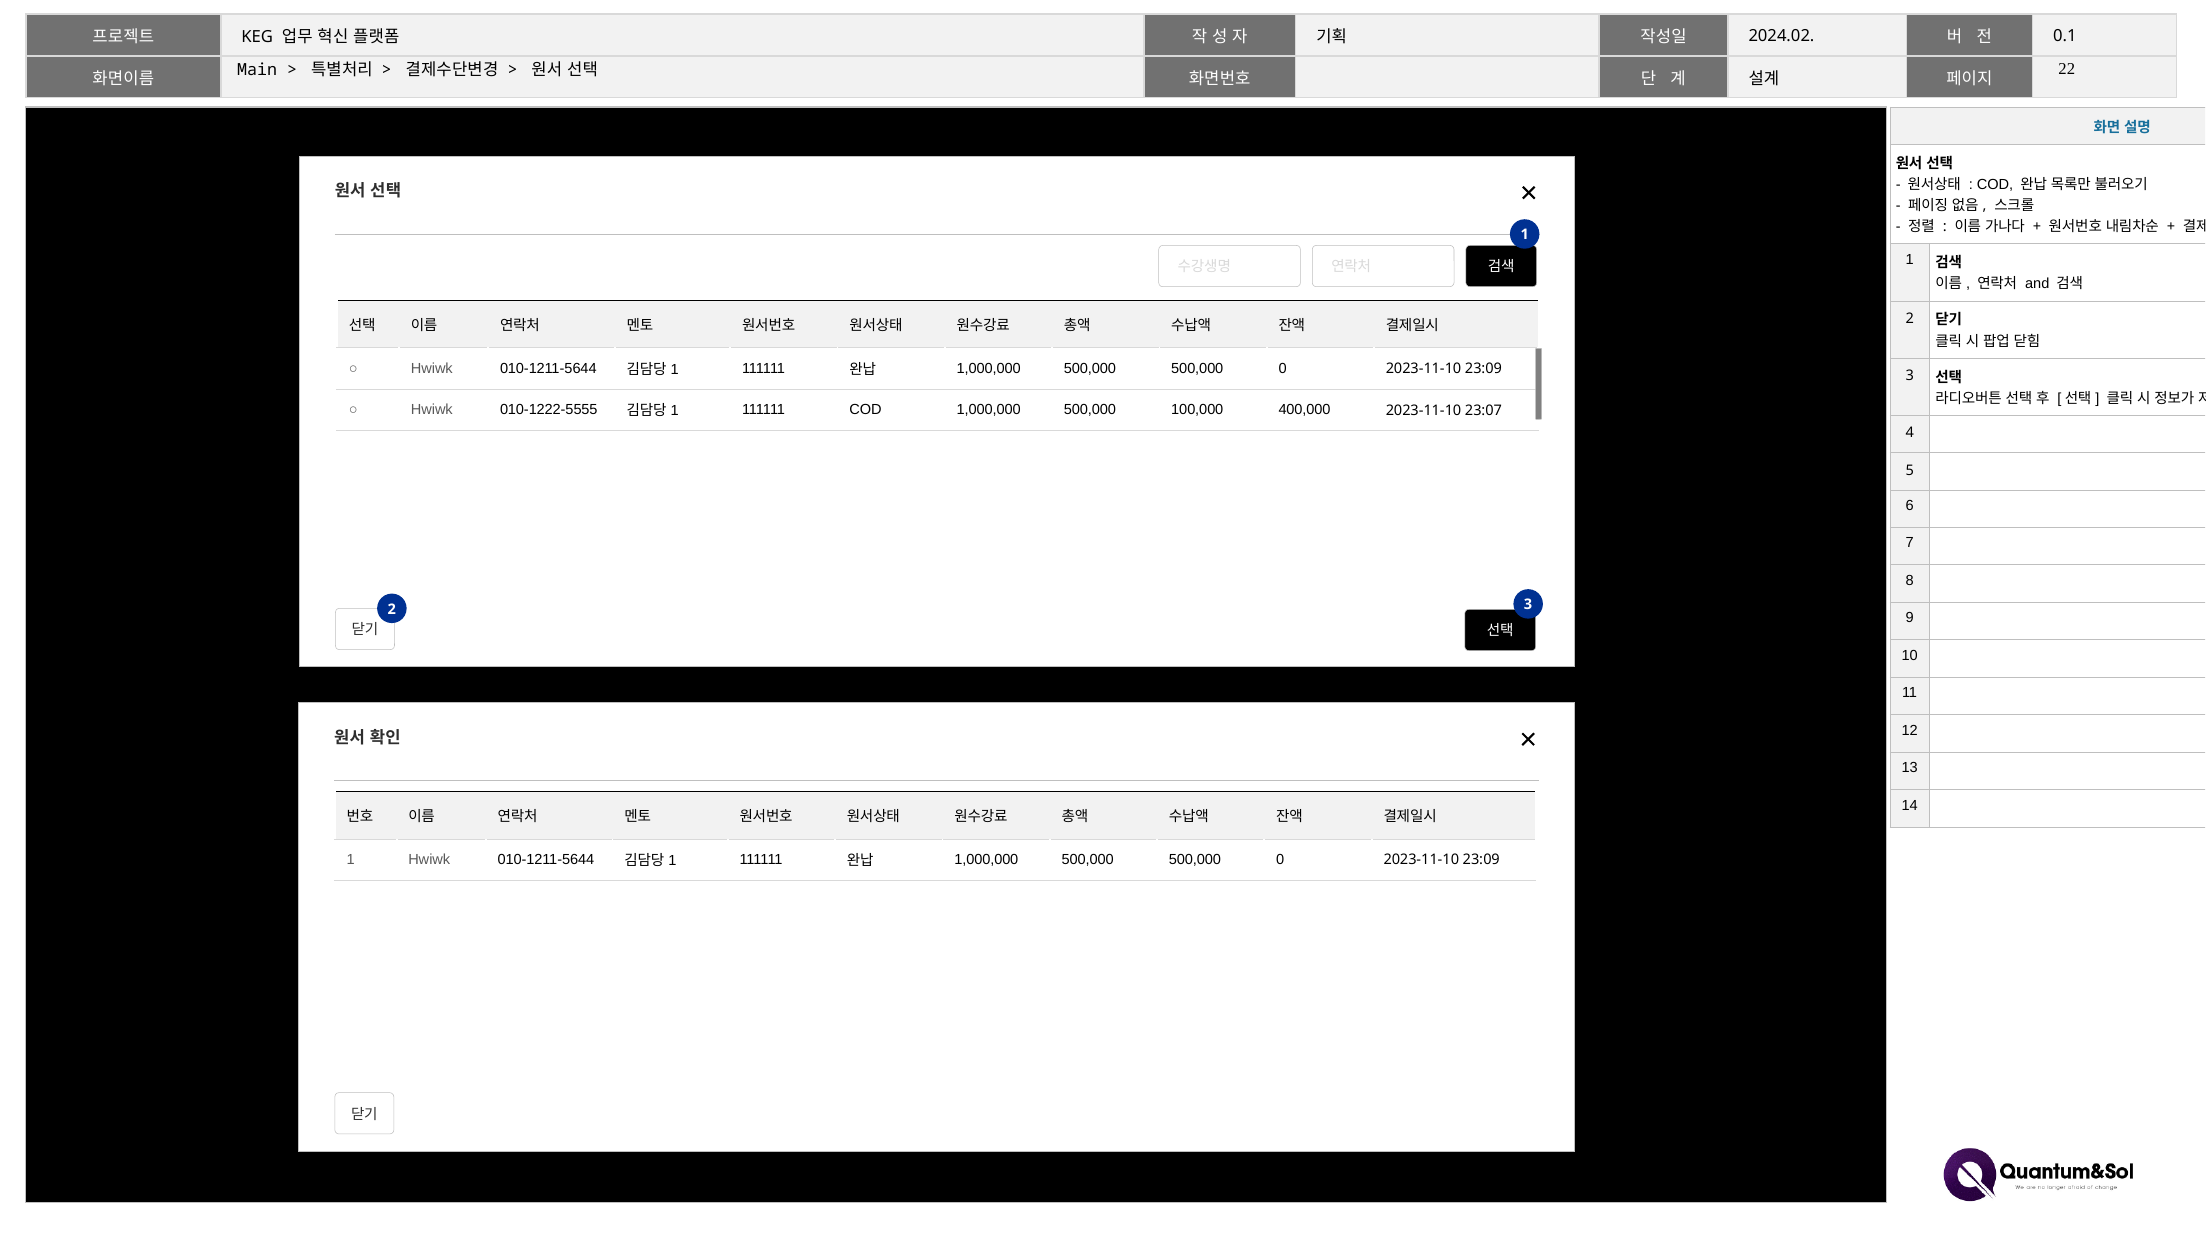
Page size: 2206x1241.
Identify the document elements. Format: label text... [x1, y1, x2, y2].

table_header 선택 [338, 301, 399, 347]
table_cell [1930, 678, 2206, 714]
table_cell [1930, 528, 2206, 564]
table_cell 김담당1 [616, 348, 729, 389]
text_box 닫기 [334, 1092, 394, 1134]
table_cell 0 [1265, 840, 1371, 880]
text_box 수강생명 [1158, 245, 1301, 287]
table_cell 11 [1891, 678, 1929, 714]
table_cell 010-1211-5644 [487, 840, 612, 880]
text_box [1535, 348, 1542, 420]
table_cell [1930, 565, 2206, 602]
table_cell 완납 [838, 348, 944, 389]
table_header 잔액 [1267, 301, 1374, 347]
text_box 3 [1513, 589, 1543, 619]
table_cell Hwiwk [400, 348, 487, 389]
table_header 수납액 [1157, 792, 1264, 839]
table_cell 원서 선택 - 원서상태 : COD, 완납 목록만 불러오기 - 페이징 없음, 스크롤 - 정렬 : 이름 가나다 + 원서번호 내림차순 + 결제일시 내림차순 [1891, 145, 2206, 243]
table_cell 2023-11-10 23:09 [1373, 840, 1535, 880]
table_cell ○ [338, 348, 398, 389]
table_cell 검색 이름, 연락처 and 검색 [1930, 244, 2206, 301]
table_cell 500,000 [1053, 348, 1159, 389]
table_header 연락처 [486, 792, 613, 839]
table_cell 10 [1891, 640, 1929, 677]
table_cell [1930, 753, 2206, 789]
table_header 결제일시 [1374, 301, 1538, 347]
table_cell ○ [338, 390, 398, 430]
table_cell 1,000,000 [943, 840, 1049, 880]
table_header 멘토 [613, 792, 728, 839]
table_header 총액 [1050, 792, 1157, 839]
table_cell 500,000 [1160, 348, 1266, 389]
table_cell 400,000 [1268, 390, 1373, 430]
table_cell 1,000,000 [946, 390, 1051, 430]
table_cell 500,000 [1053, 390, 1159, 430]
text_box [1522, 186, 1535, 199]
table_cell Hwiwk [398, 840, 485, 880]
table_header 수납액 [1159, 301, 1267, 347]
table_cell 500,000 [1158, 840, 1263, 880]
table_cell 0 [1268, 348, 1373, 389]
table_cell 김담당1 [613, 840, 727, 880]
picture [1941, 1146, 2137, 1202]
text_box 1 [1511, 239, 1539, 249]
table_header 연락처 [488, 301, 615, 347]
table_header 원서번호 [728, 792, 835, 839]
table_cell 선택 라디오버튼 선택 후 [선택] 클릭 시 정보가 저장되며 팝업 닫힘 [1930, 359, 2206, 415]
table_cell [1930, 453, 2206, 490]
table_cell 4 [1891, 416, 1929, 452]
table_header 원서번호 [730, 301, 838, 347]
text_box 원서 확인 [298, 702, 1575, 1152]
table_cell 완납 [836, 840, 942, 880]
text_box 연락처 [1312, 245, 1455, 287]
table_cell 9 [1891, 603, 1929, 639]
table_cell 010-1222-5555 [489, 390, 614, 430]
table_header 원수강료 [942, 792, 1050, 839]
text_box 검색 [1465, 245, 1537, 287]
table_cell 2 [1891, 302, 1929, 358]
table_cell 5 [1891, 453, 1929, 490]
table_cell 500,000 [1051, 840, 1156, 880]
table_header 결제일시 [1372, 792, 1535, 839]
text_box 선택 [1464, 609, 1536, 651]
table_cell 8 [1891, 565, 1929, 602]
table_header 이름 [397, 792, 486, 839]
table_cell 7 [1891, 528, 1929, 564]
table_header 멘토 [615, 301, 730, 347]
table_cell 100,000 [1160, 390, 1266, 430]
table_cell [1930, 715, 2206, 752]
table_cell [1930, 640, 2206, 677]
table_header 번호 [336, 792, 397, 839]
table_cell 111111 [729, 840, 834, 880]
table_cell 111111 [731, 390, 837, 430]
table_cell 1 [1891, 244, 1929, 301]
text_box 닫기 [335, 608, 395, 650]
table_cell 2023-11-10 23:07 [1375, 390, 1537, 430]
table_cell 12 [1891, 715, 1929, 752]
table_header 원수강료 [945, 301, 1052, 347]
text_box 2 [377, 593, 407, 624]
table_header 원서상태 [835, 792, 942, 839]
table_cell 14 [1891, 790, 1929, 827]
table_cell [1930, 790, 2206, 827]
table_cell COD [838, 390, 944, 430]
table_cell 13 [1891, 753, 1929, 789]
table_header 잔액 [1264, 792, 1372, 839]
table_cell 김담당1 [616, 390, 729, 430]
table_cell 닫기 클릭 시 팝업 닫힘 [1930, 302, 2206, 358]
table_cell [1930, 491, 2206, 527]
table_cell 111111 [731, 348, 837, 389]
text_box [1521, 732, 1535, 746]
table_cell 3 [1891, 359, 1929, 415]
text_box 1 [1510, 219, 1540, 233]
table_header 총액 [1052, 301, 1159, 347]
text_box 원서 선택 [299, 156, 1575, 667]
table_cell 1 [336, 840, 396, 880]
table_cell [1930, 416, 2206, 452]
table_header 이름 [399, 301, 488, 347]
table_header 화면 설명 [1891, 108, 2206, 144]
table_cell Hwiwk [400, 390, 487, 430]
table_cell 6 [1891, 491, 1929, 527]
table_cell 1,000,000 [946, 348, 1051, 389]
table_cell [1930, 603, 2206, 639]
table_cell 010-1211-5644 [489, 348, 614, 389]
table_cell 2023-11-10 23:09 [1375, 348, 1535, 389]
title Main > 특별처리 > 결제수단변경 > 원서 선택 [220, 56, 799, 81]
slide_number 21 [2043, 56, 2152, 80]
table_header 원서상태 [838, 301, 945, 347]
